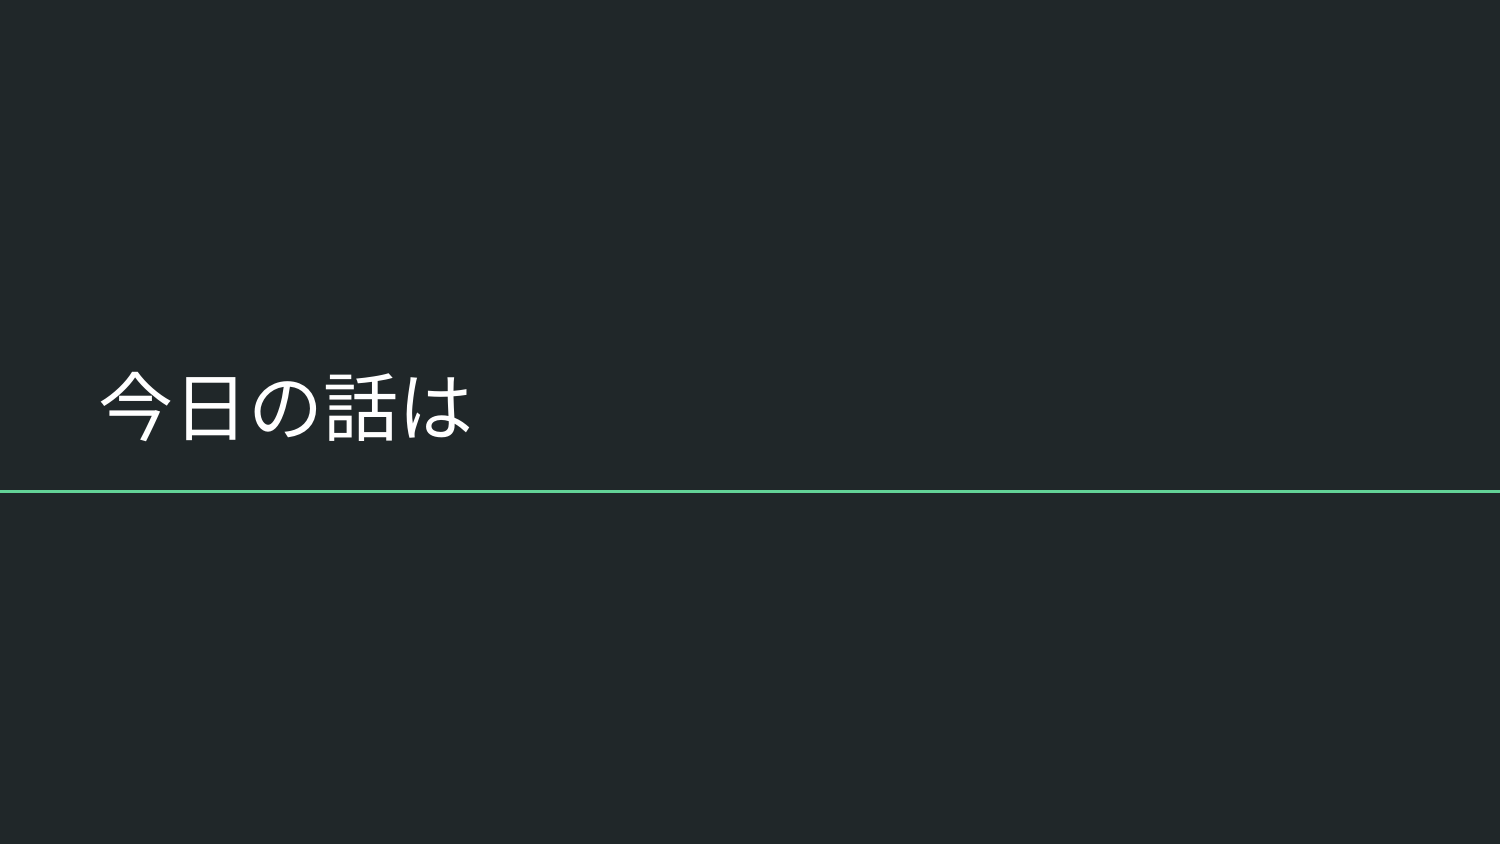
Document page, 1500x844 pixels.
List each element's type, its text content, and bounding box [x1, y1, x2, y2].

title 今日の話は [83, 337, 1417, 466]
